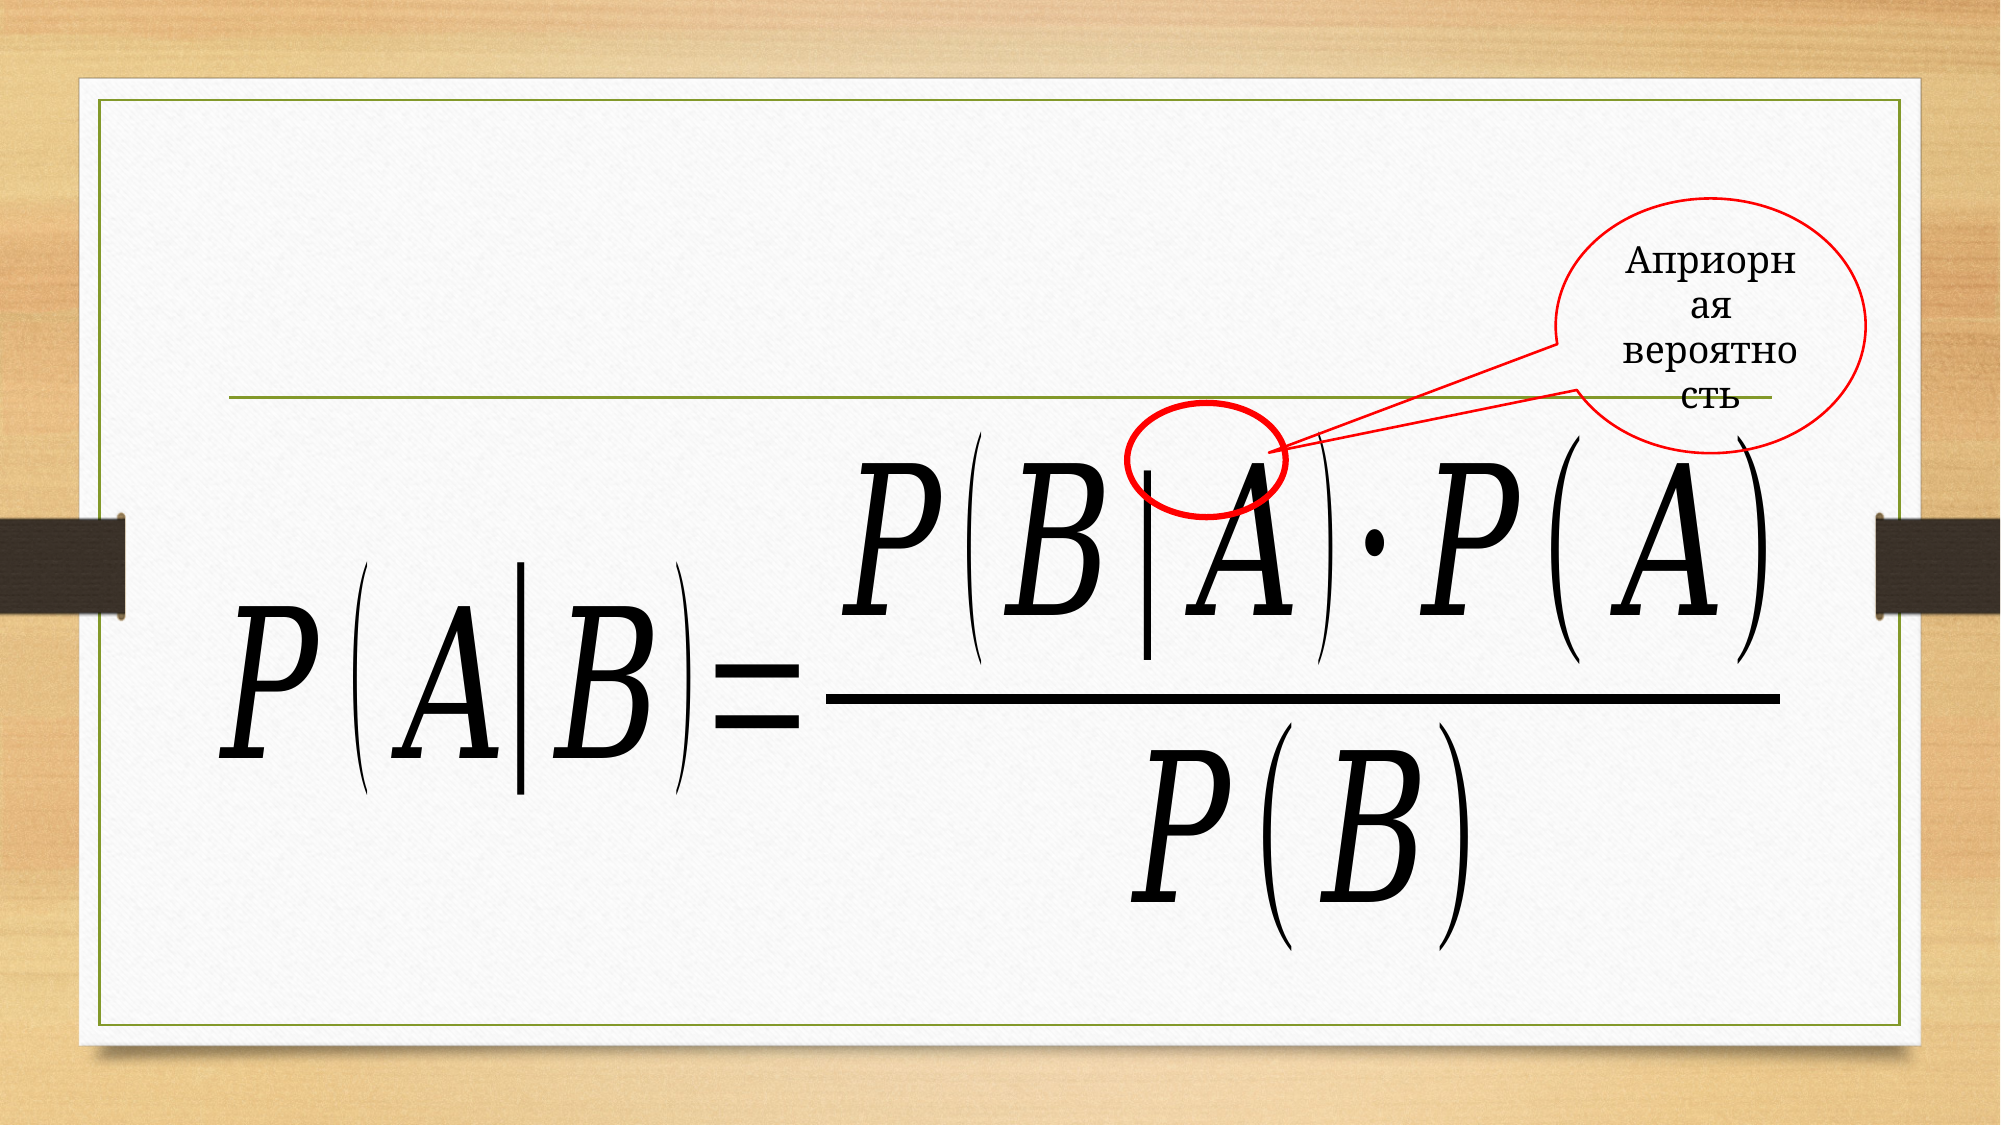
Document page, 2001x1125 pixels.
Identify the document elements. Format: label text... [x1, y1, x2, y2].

text_box Априорная вероятность [1267, 197, 1867, 455]
picture [0, 0, 2001, 1125]
text_box [1125, 401, 1287, 519]
